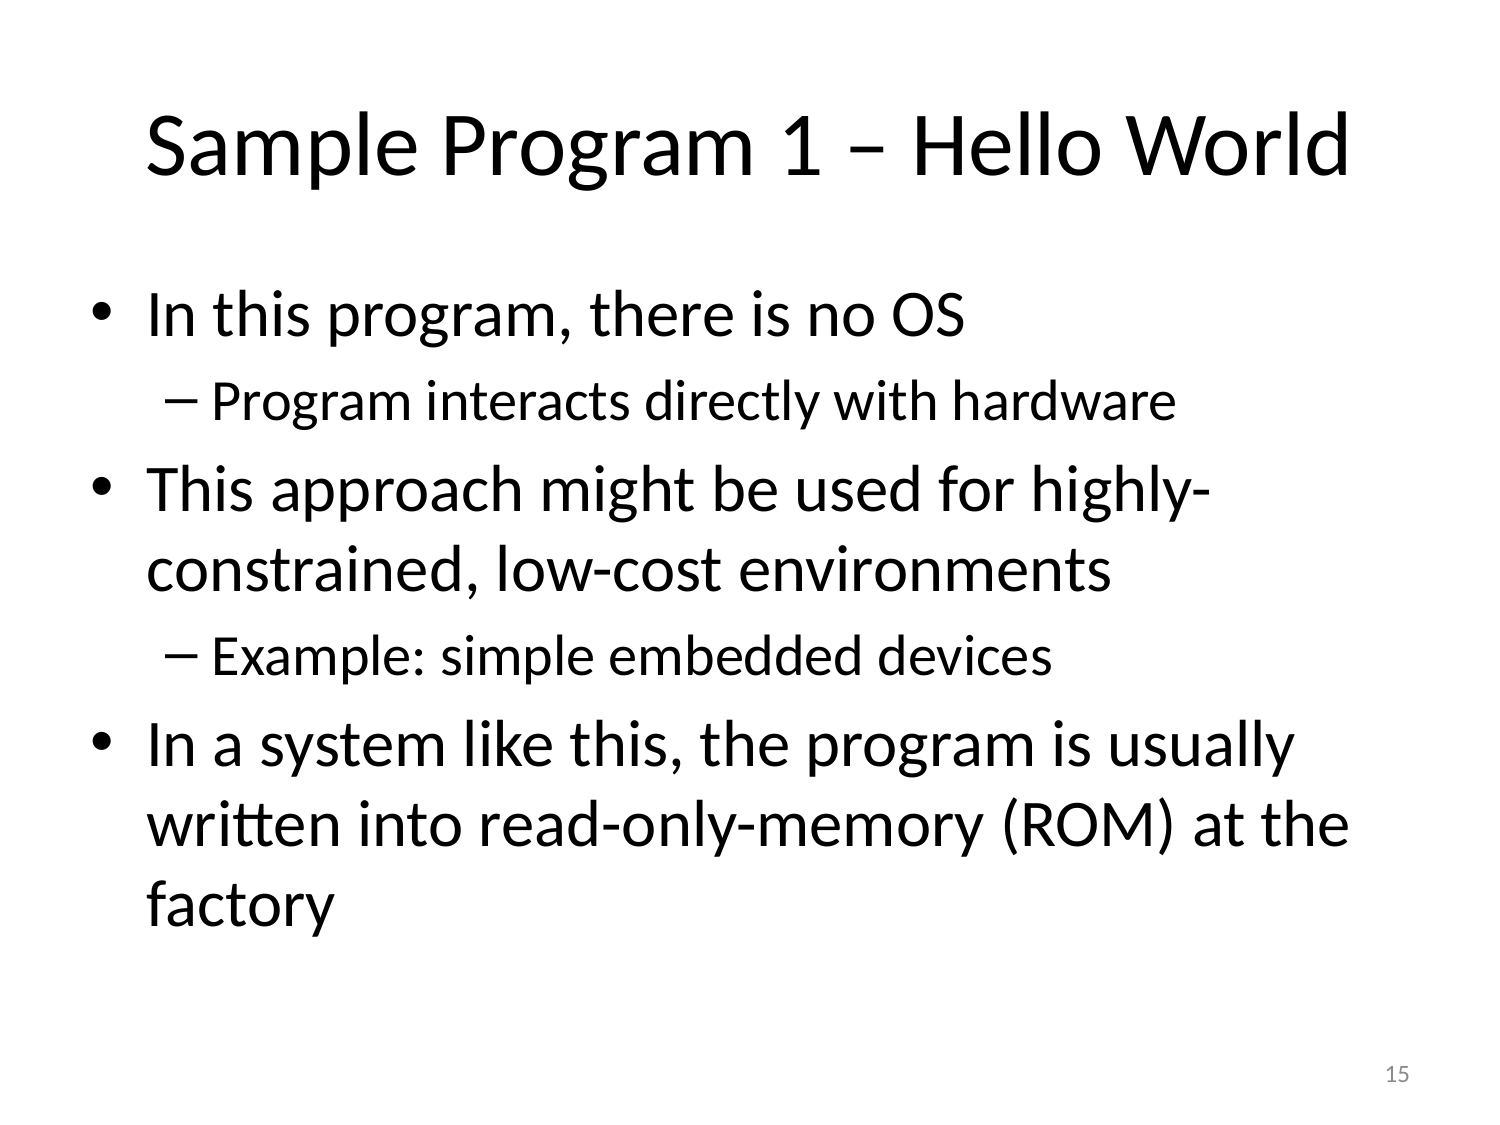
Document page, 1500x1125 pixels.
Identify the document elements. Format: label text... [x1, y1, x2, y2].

slide_number 15 [1074, 1042, 1425, 1103]
list In this program, there is no OS Program interacts directly with hardware This approach might be used for highly-constrained, low-cost environments Example: simple embedded devices In a system like this, the program is usually written into read-only-memory (ROM) at the factory [75, 262, 1425, 1005]
title Sample Program 1 – Hello World [75, 45, 1425, 233]
